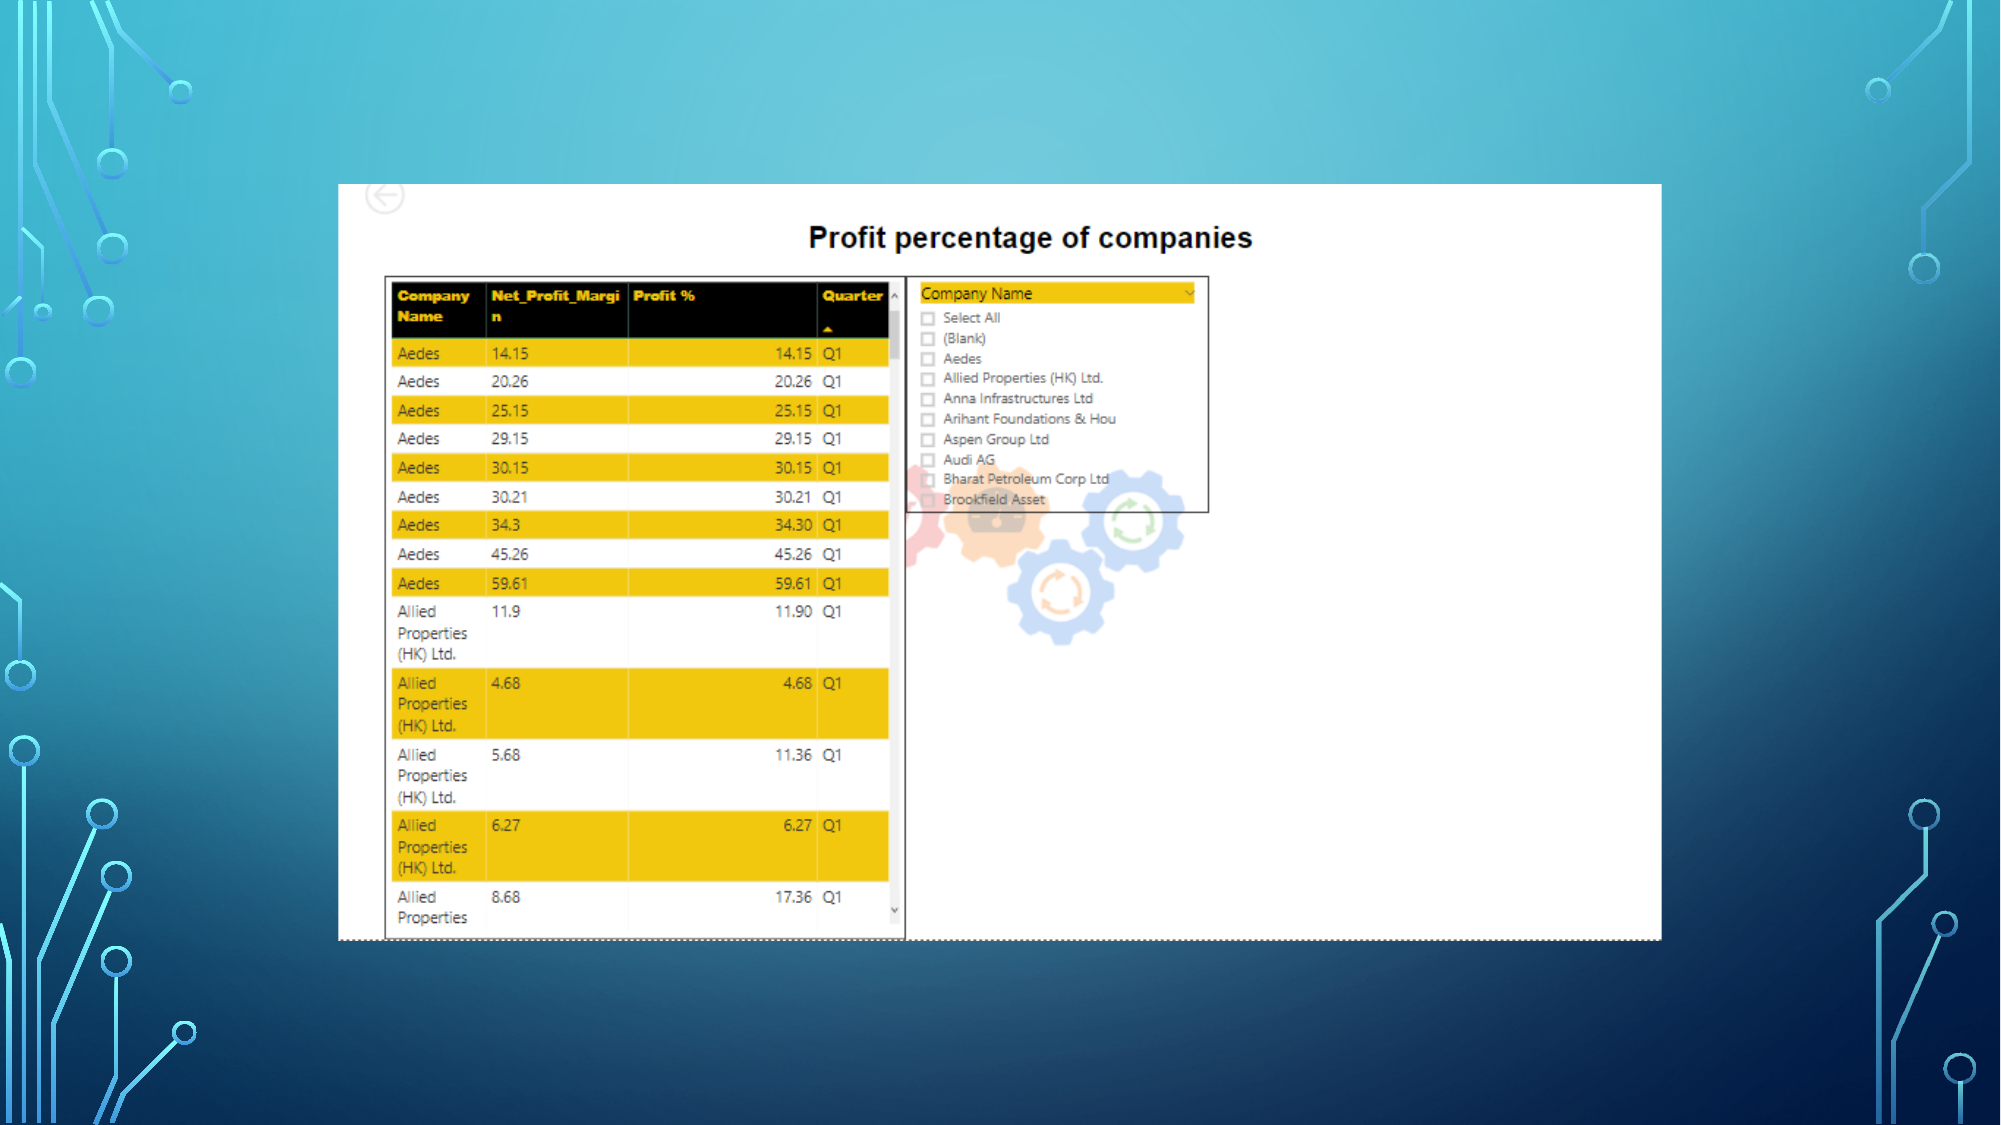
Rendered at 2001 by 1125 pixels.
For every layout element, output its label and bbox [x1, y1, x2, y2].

picture [337, 184, 1662, 941]
